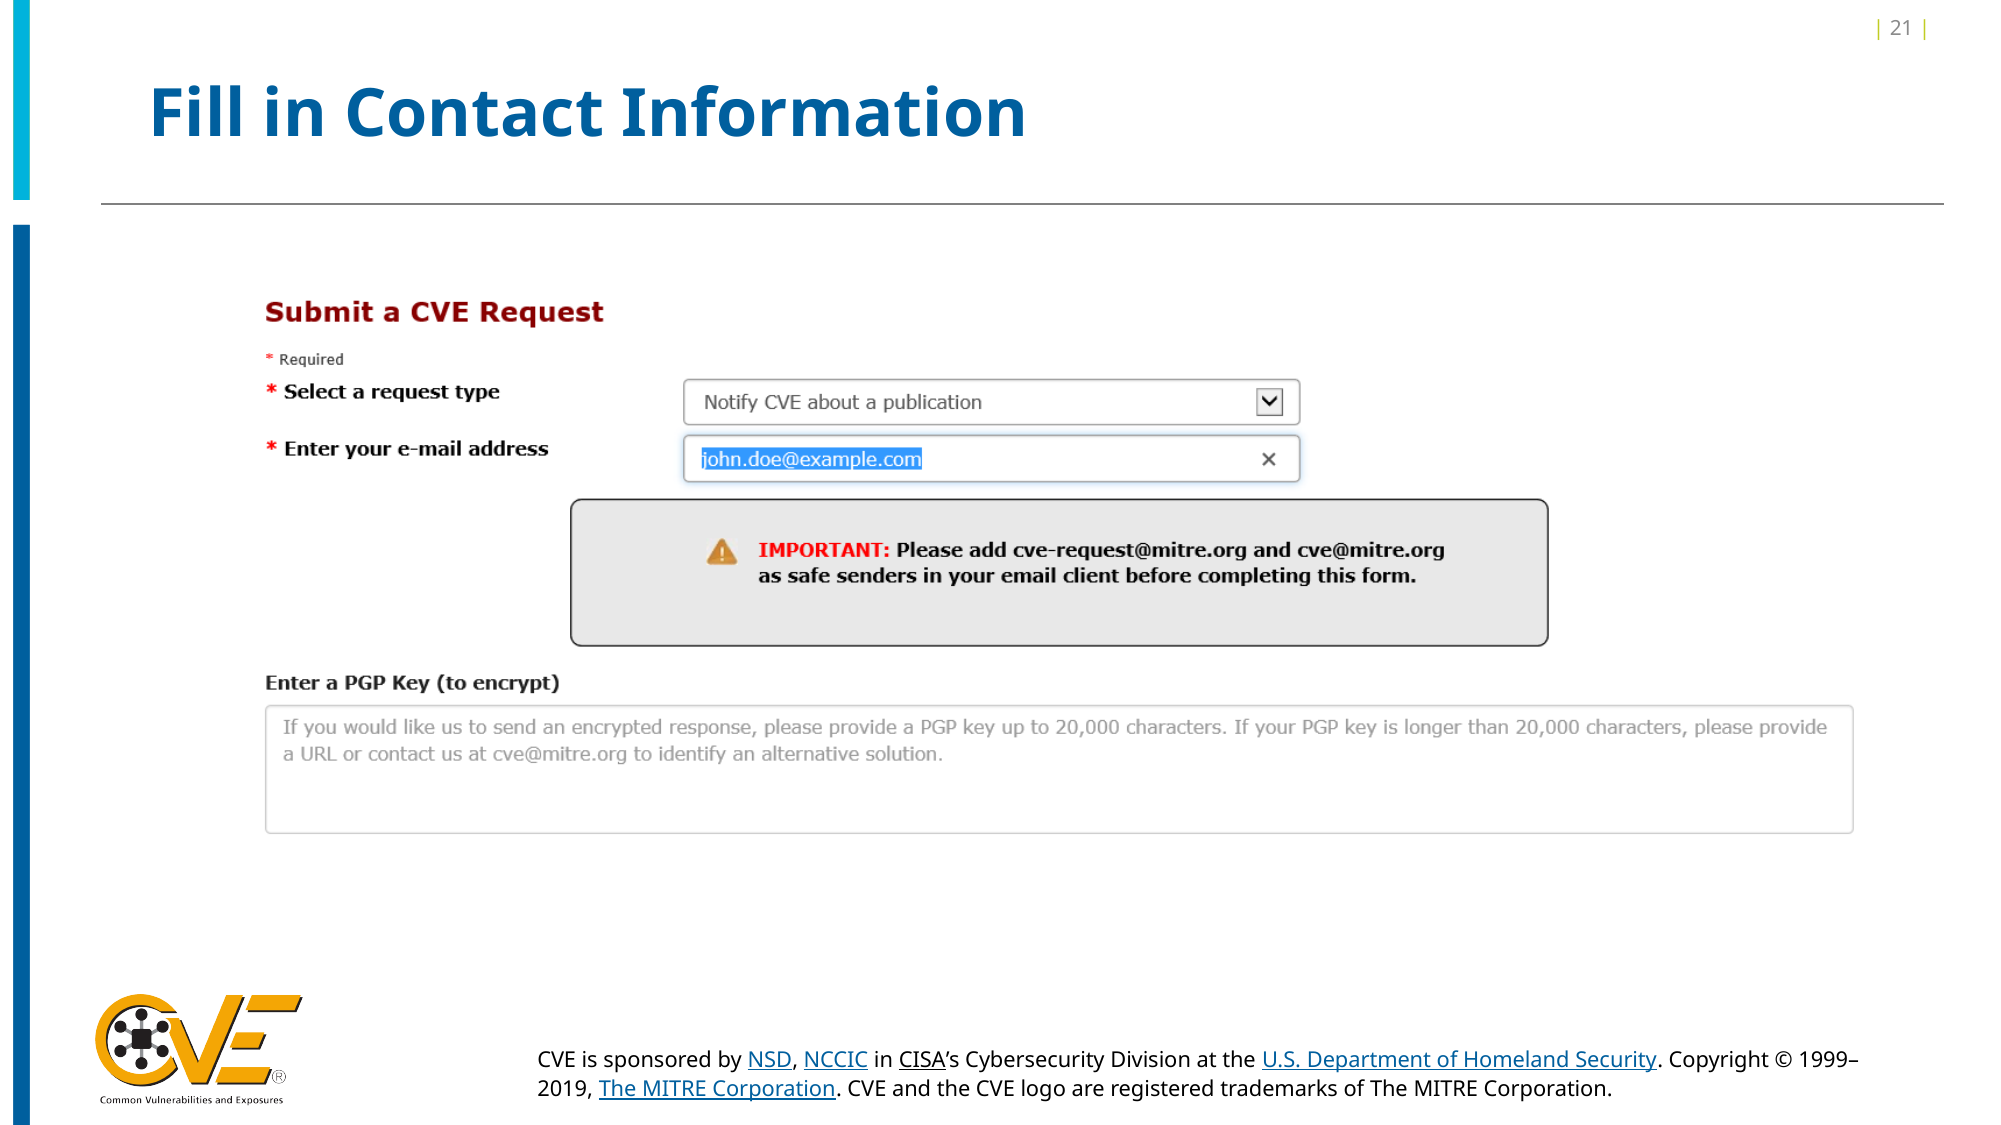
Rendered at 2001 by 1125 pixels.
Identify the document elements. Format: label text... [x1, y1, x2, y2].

picture [95, 994, 303, 1106]
title Fill in Contact Information [133, 45, 1664, 188]
slide_number | 21 | [1836, 20, 1946, 50]
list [253, 282, 1874, 843]
